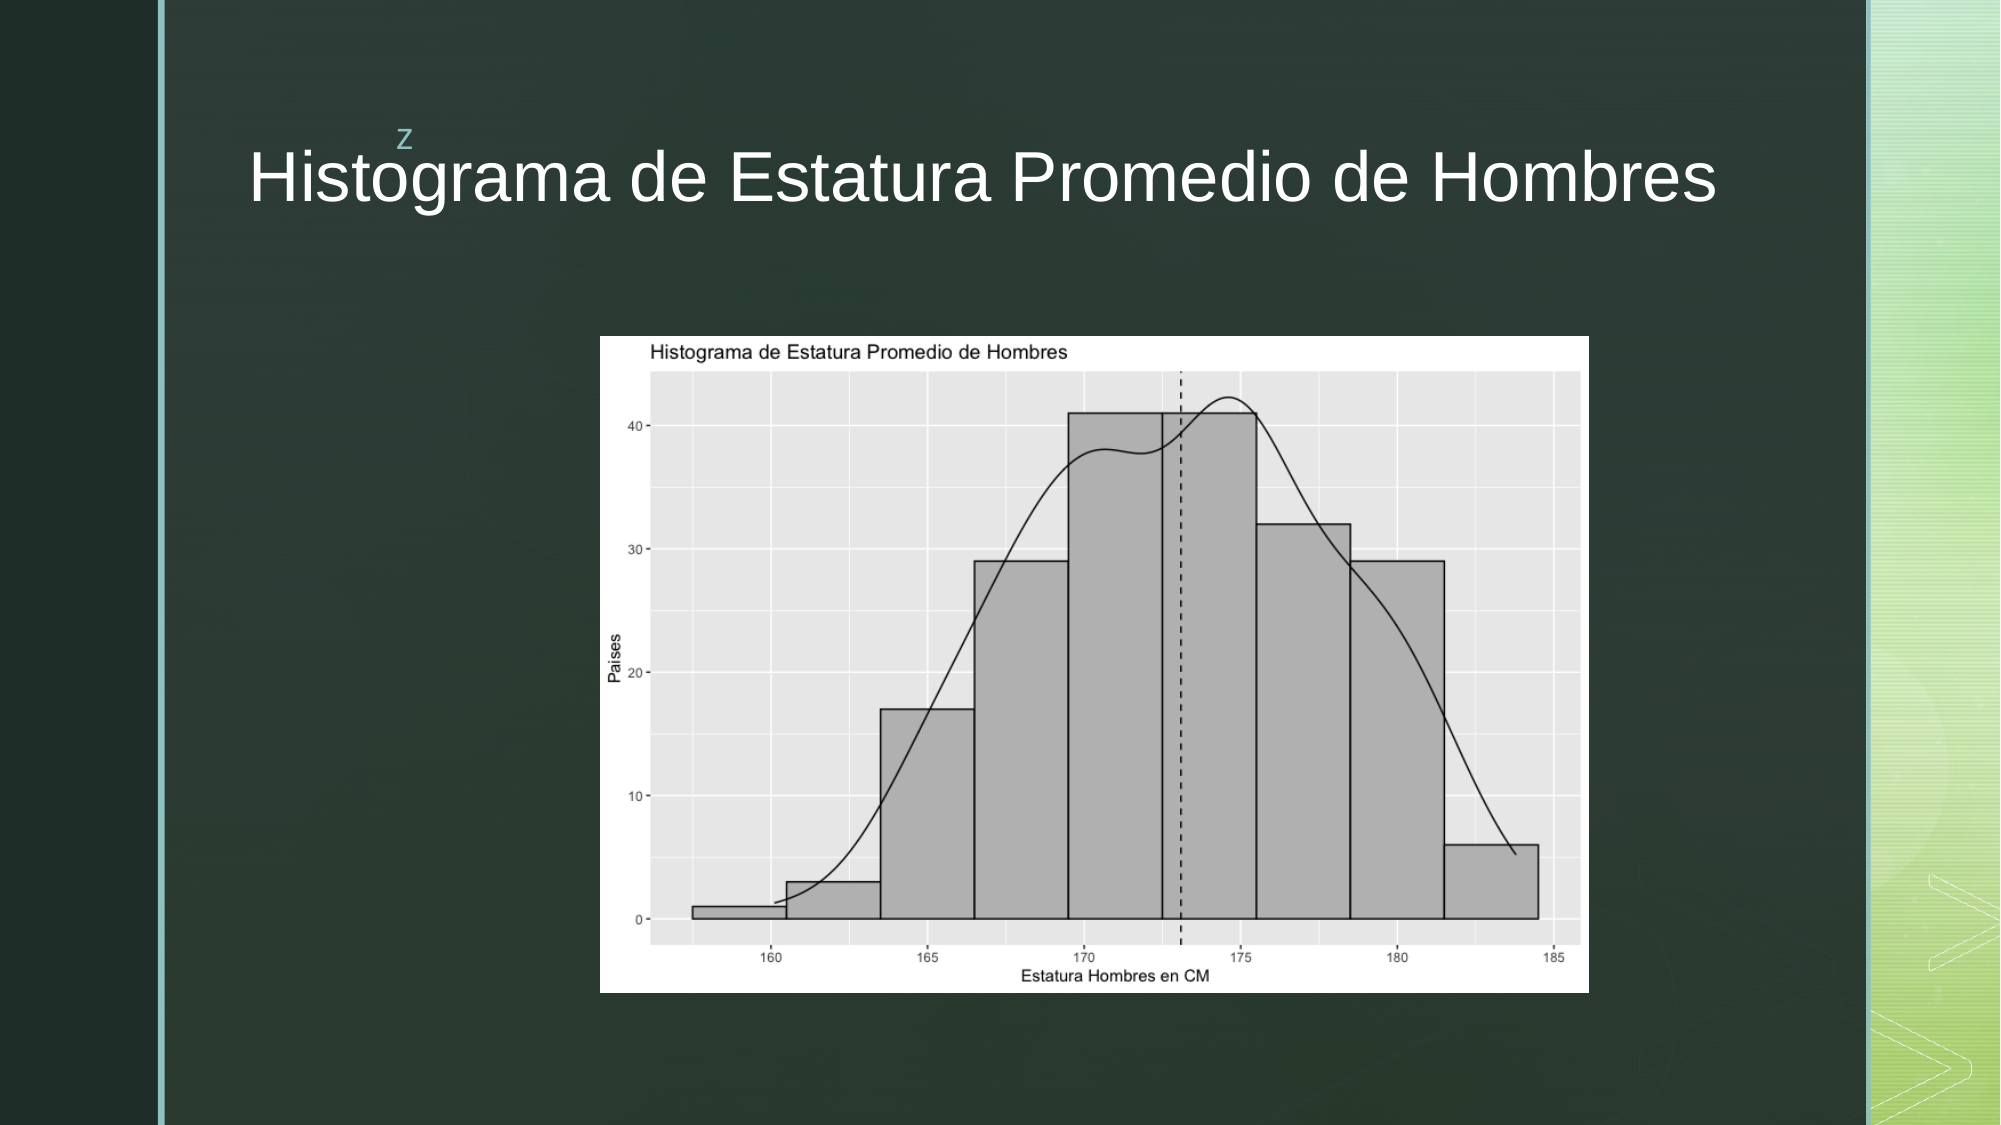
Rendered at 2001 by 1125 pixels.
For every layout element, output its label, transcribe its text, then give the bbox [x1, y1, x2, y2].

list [600, 336, 1589, 993]
title Histograma de Estatura Promedio de Hombres [57, 132, 1734, 310]
picture [1871, 0, 2001, 1125]
